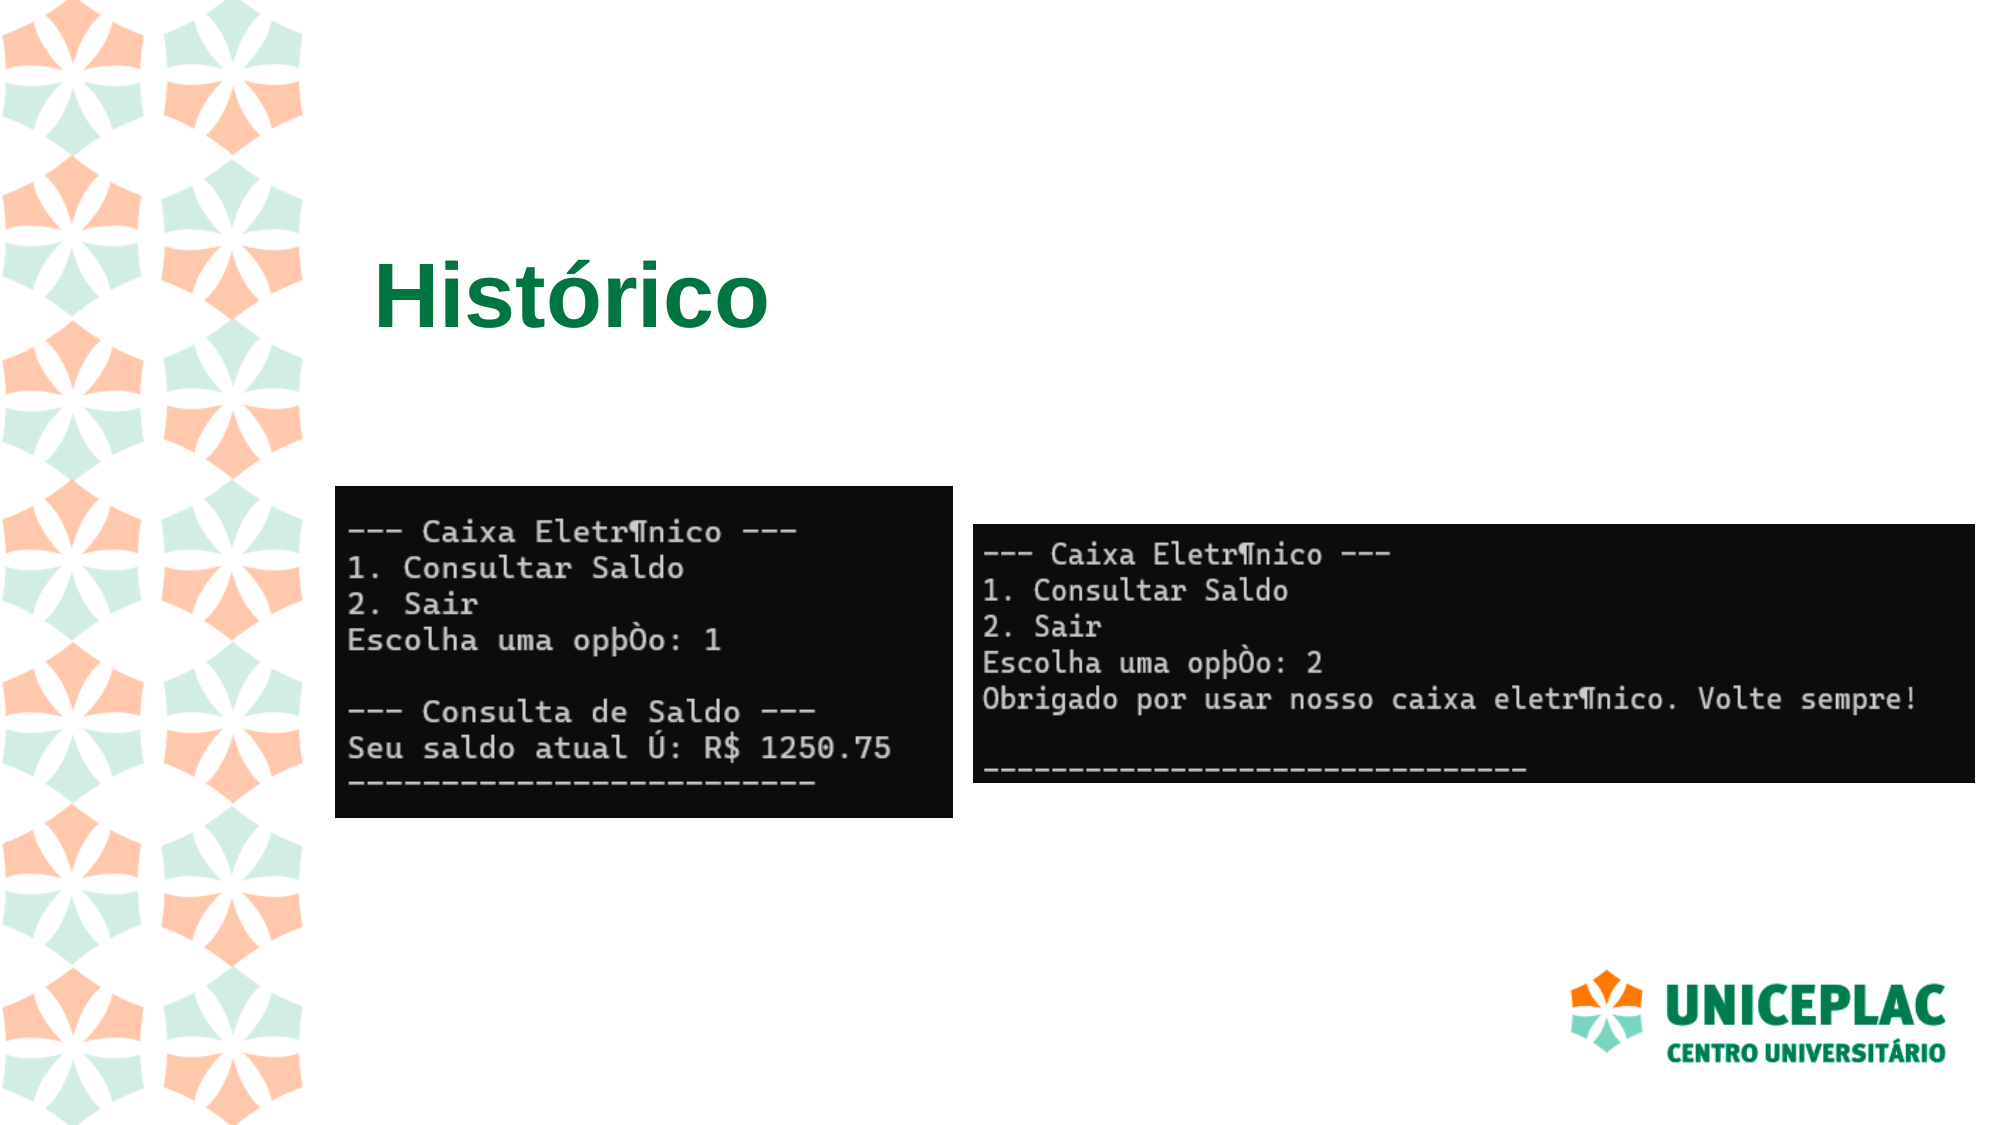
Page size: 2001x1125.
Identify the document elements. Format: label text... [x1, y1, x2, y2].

title Histórico [358, 189, 2000, 406]
list [358, 450, 1967, 961]
picture [0, 0, 2001, 1125]
